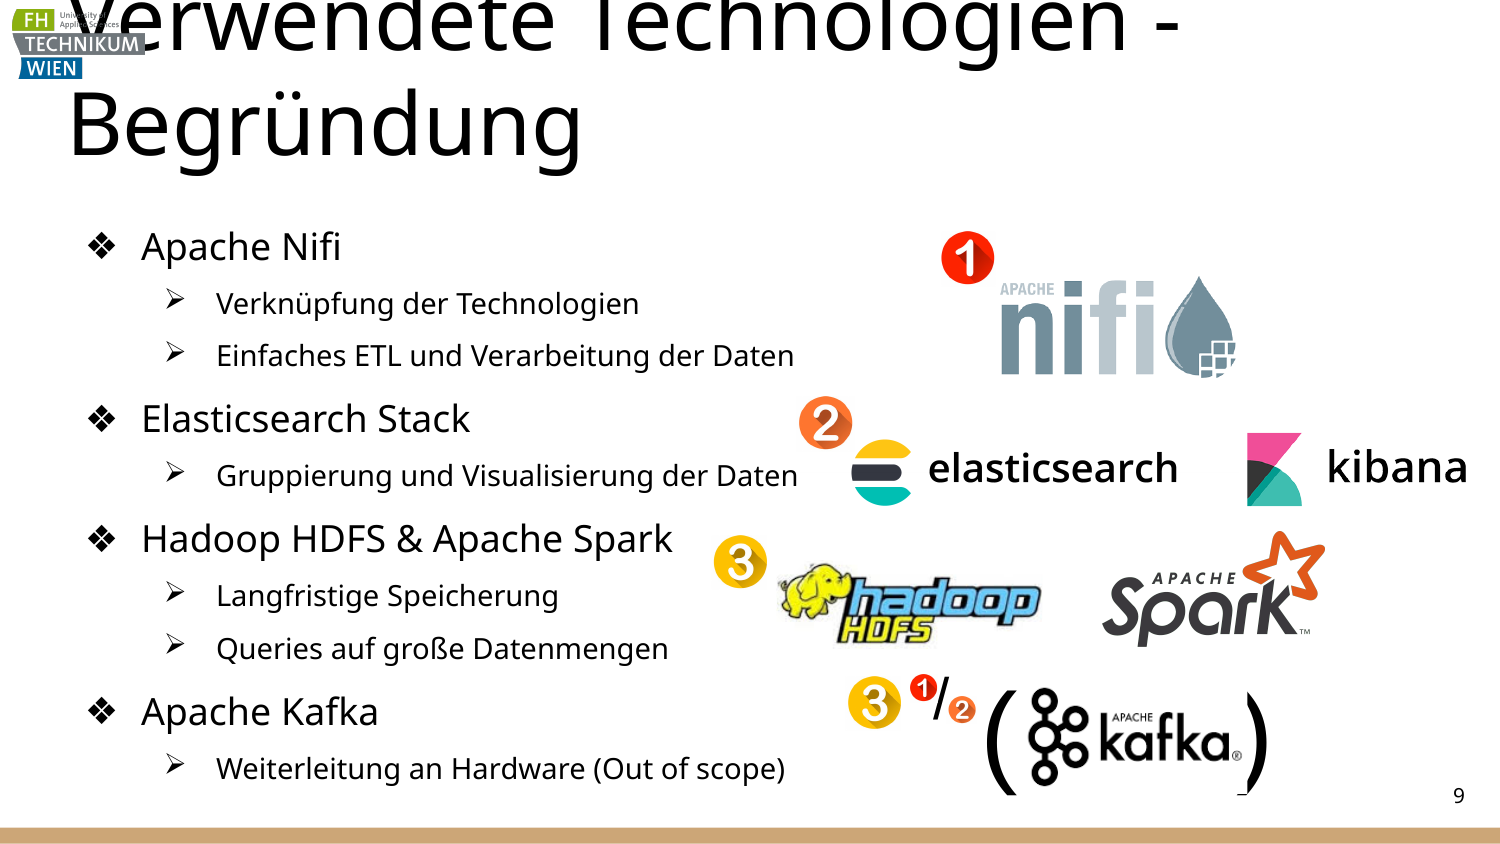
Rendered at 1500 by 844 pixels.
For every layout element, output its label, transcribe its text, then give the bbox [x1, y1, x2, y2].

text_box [845, 652, 1360, 805]
picture [12, 9, 145, 79]
list Apache Nifi Verknüpfung der Technologien Einfaches ETL und Verarbeitung der Daten Elasticsearch Stack Gruppierung und Visualisierung der Daten Hadoop HDFS & Apache Spark Langfristige Speicherung Queries auf große Datenmengen Apache Kafka Weiterleitung an Hardware (Out of scope) [51, 185, 1449, 777]
slide_number 9 [1389, 764, 1480, 830]
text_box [941, 230, 1237, 378]
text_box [710, 531, 1325, 649]
title Verwendete Technologien - Begründung [51, 51, 1449, 185]
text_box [789, 395, 1473, 518]
